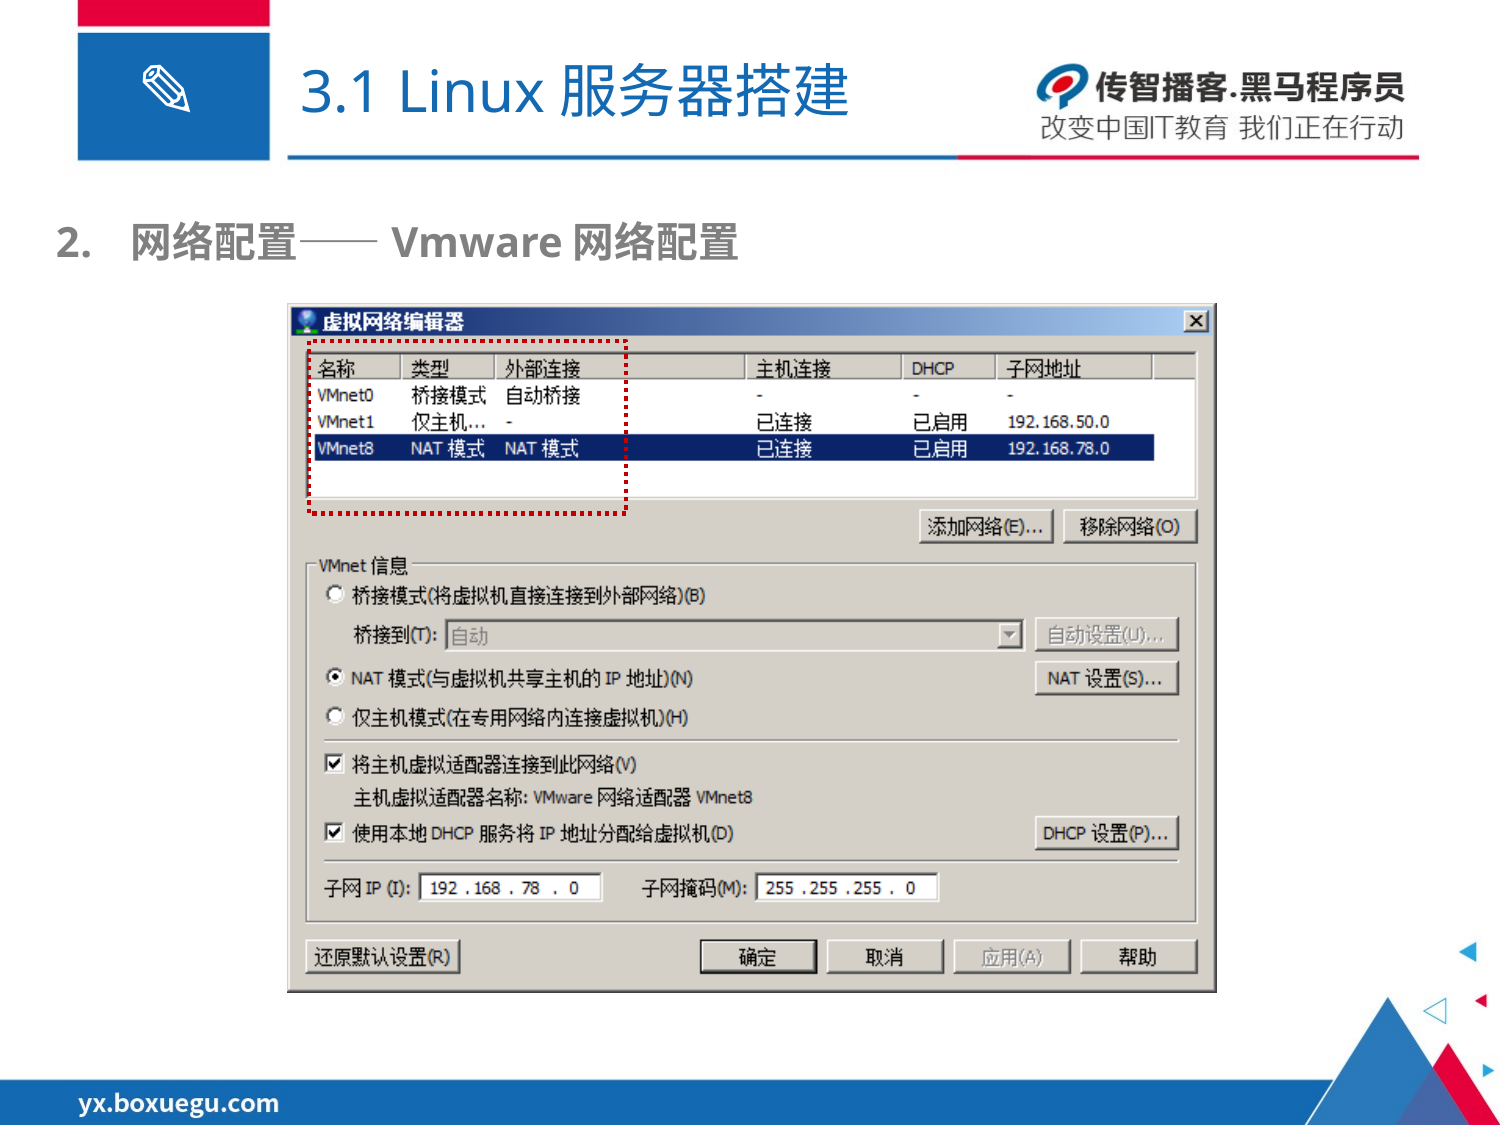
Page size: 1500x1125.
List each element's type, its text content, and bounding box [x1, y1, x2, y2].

text_box 网络配置——Vmware网络配置 [41, 208, 1424, 274]
title 3.1 Linux服务器搭建 [285, 25, 1137, 153]
picture [0, 0, 1500, 1125]
